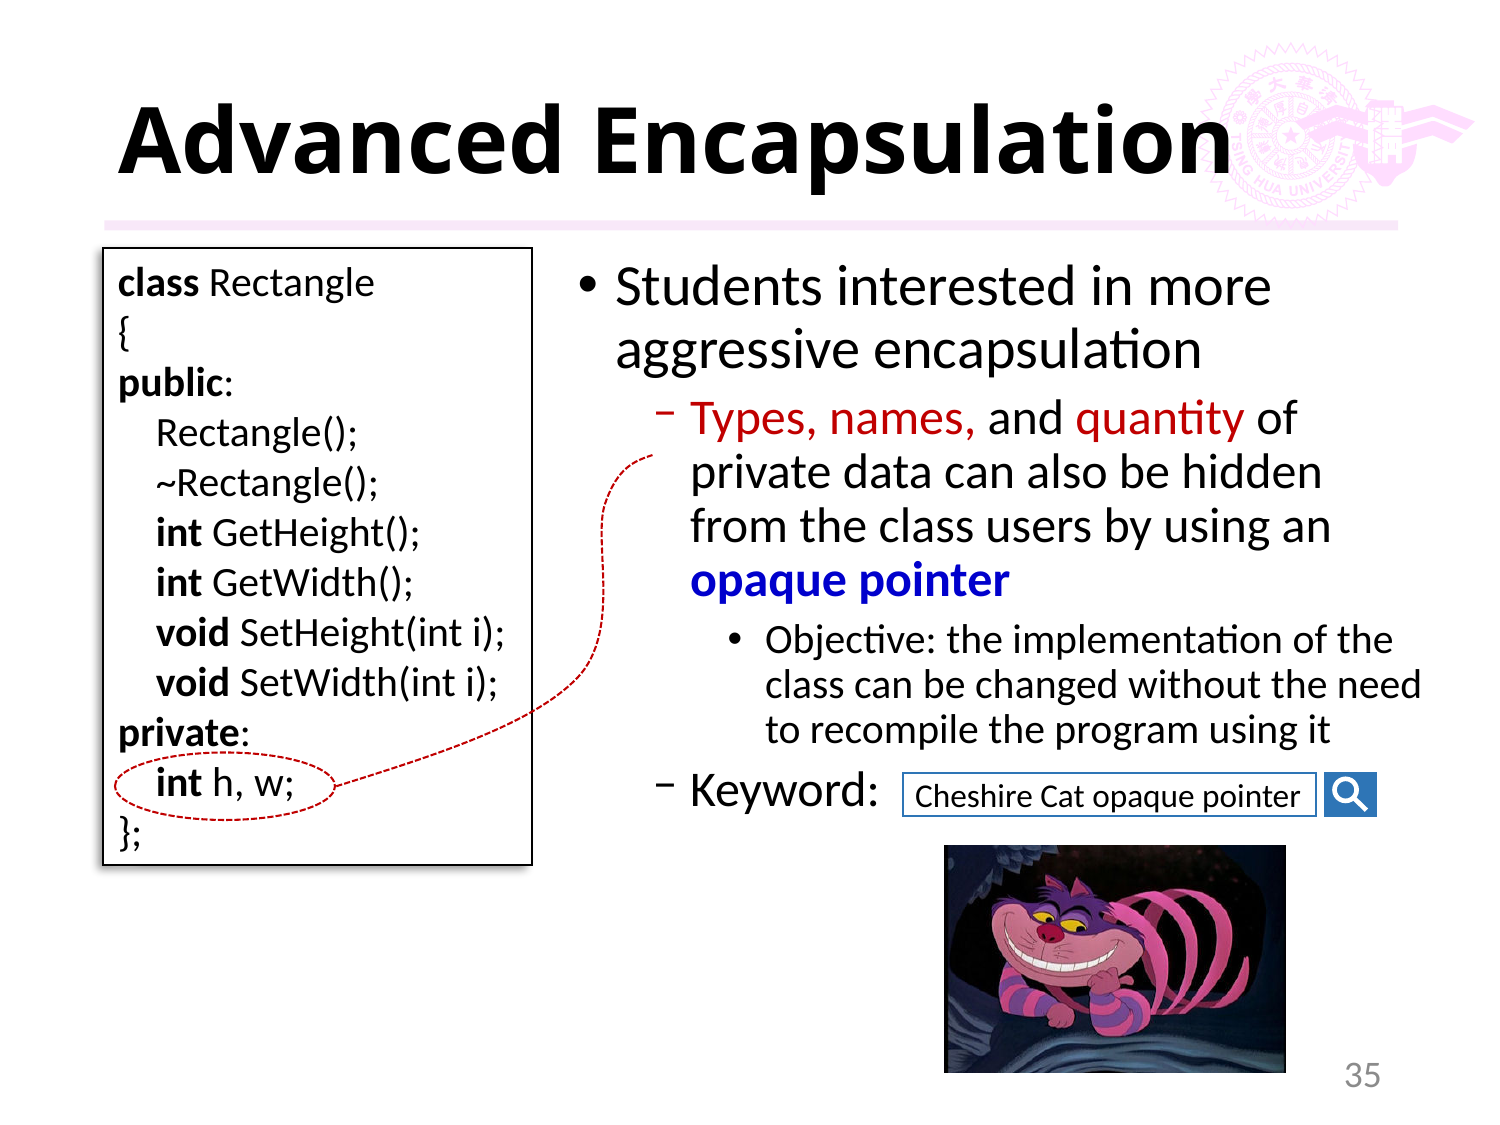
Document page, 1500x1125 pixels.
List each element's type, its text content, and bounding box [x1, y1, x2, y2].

text_box class Rectangle { public: Rectangle(); ~Rectangle(); int GetHeight(); int GetWidth(); void SetHeight(int i); void SetWidth(int i); private: int h, w; }; [102, 247, 533, 866]
picture [944, 844, 1286, 1073]
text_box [903, 772, 1377, 817]
slide_number 35 [1059, 1042, 1397, 1103]
title Advanced Encapsulation [103, 59, 1397, 228]
text_box [113, 751, 336, 822]
list Students interested in more aggressive encapsulation Types, names, and quantity of private data can also be hidden from the class users by using an opaque pointer Objective: the implementation of the class can be changed without the need to recompile the program using it Keyword: [562, 247, 1446, 1014]
text_box [335, 454, 653, 788]
